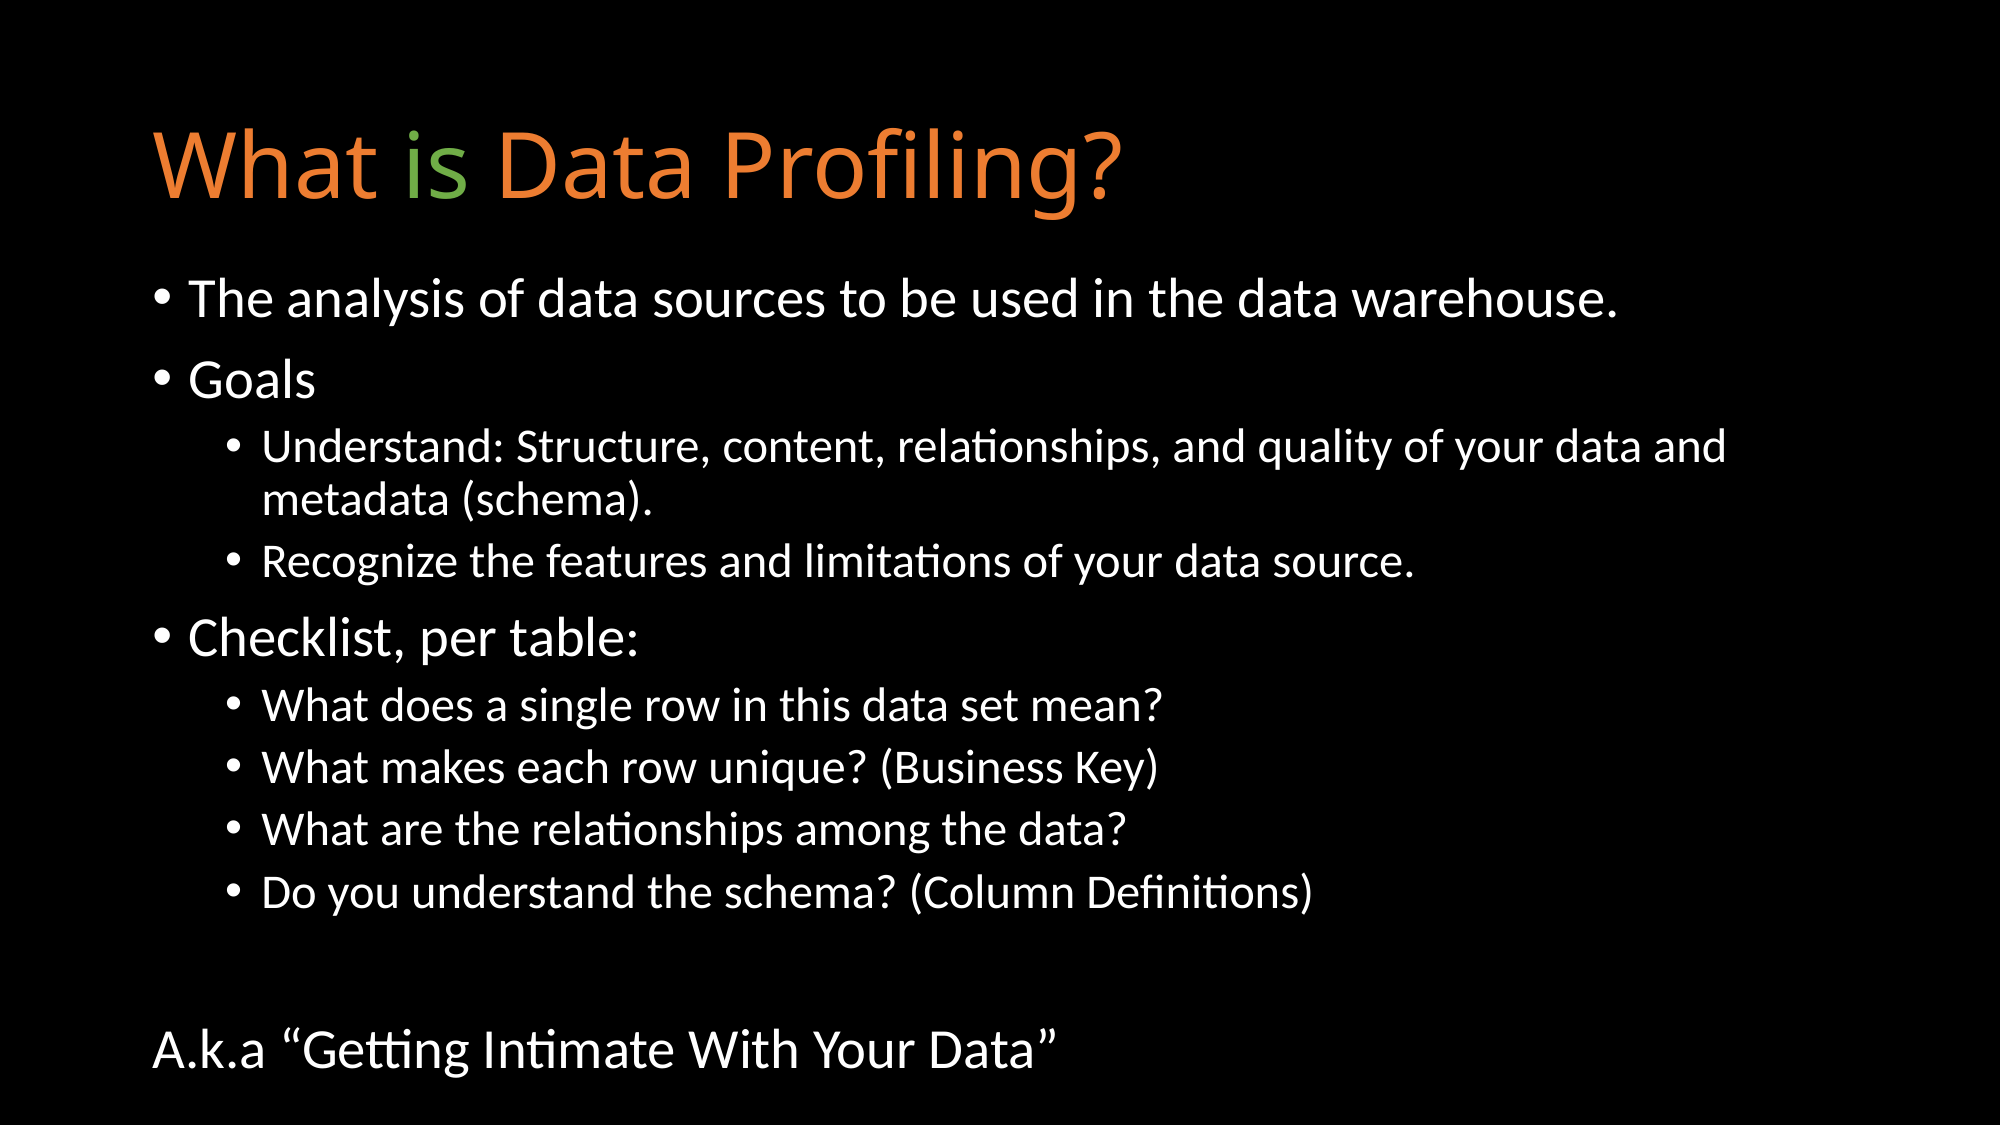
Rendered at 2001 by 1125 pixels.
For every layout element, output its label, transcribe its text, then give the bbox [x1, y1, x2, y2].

title What is Data Profiling? [137, 59, 1863, 261]
list The analysis of data sources to be used in the data warehouse. Goals Understand: Structure, content, relationships, and quality of your data and metadata (schema). Recognize the features and limitations of your data source. Checklist, per table: What does a single row in this data set mean? What makes each row unique? (Business Key) What are the relationships among the data? Do you understand the schema? (Column Definitions) A.k.a “Getting Intimate With Your Data” [137, 261, 1863, 1095]
